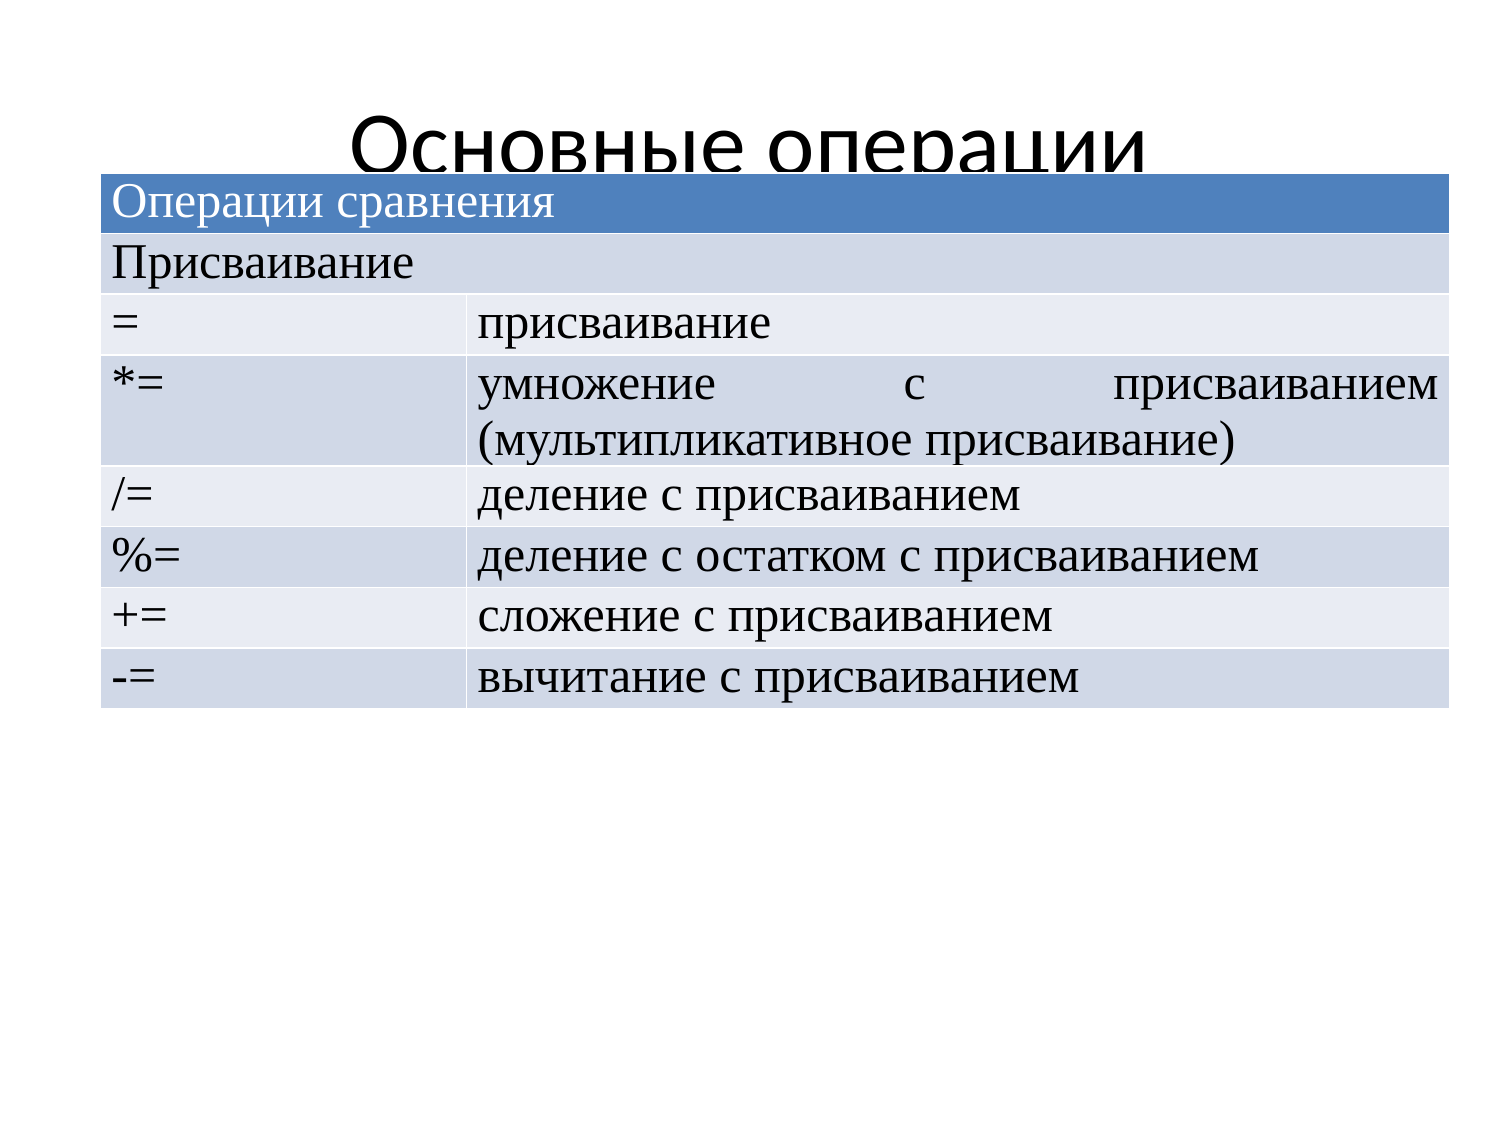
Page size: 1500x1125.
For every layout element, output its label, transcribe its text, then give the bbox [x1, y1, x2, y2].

table_cell вычитание с присваиванием [467, 649, 1449, 708]
table_header Операции сравнения [101, 174, 1449, 233]
table_cell умножение с присваиванием (мультипликативное присваивание) [467, 356, 1449, 465]
table_cell *= [101, 356, 466, 465]
table_cell %= [101, 527, 466, 587]
table_cell += [101, 588, 466, 647]
title Основные операции [75, 45, 1425, 233]
table_cell -= [101, 649, 466, 708]
table_cell присваивание [467, 295, 1449, 354]
table_cell /= [101, 467, 466, 526]
table_cell сложение с присваиванием [467, 588, 1449, 647]
table_cell деление с присваиванием [467, 467, 1449, 526]
table_cell Присваивание [101, 234, 1449, 293]
table_cell деление с остатком с присваиванием [467, 527, 1449, 587]
table_cell = [101, 295, 466, 354]
